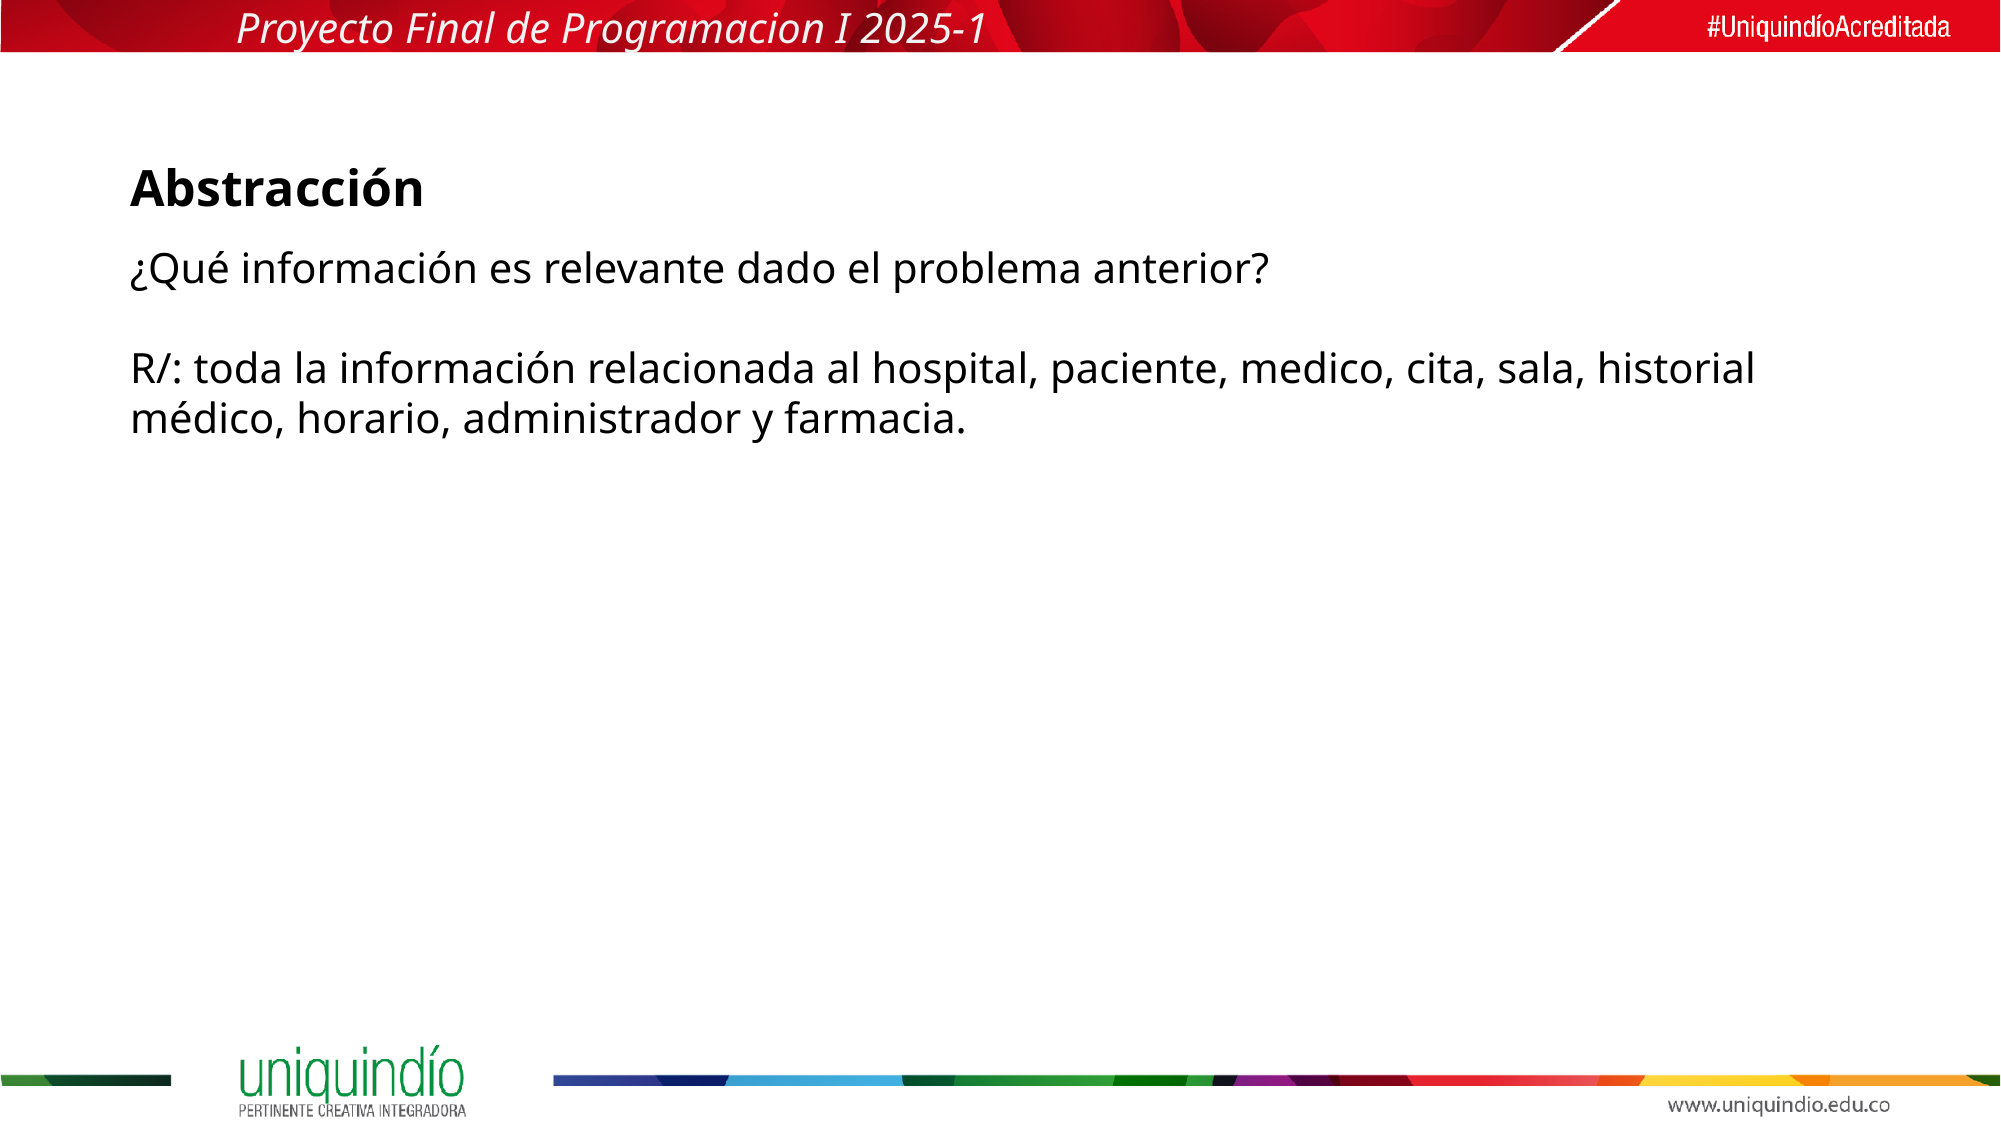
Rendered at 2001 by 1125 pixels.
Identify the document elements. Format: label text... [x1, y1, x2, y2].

text_box Proyecto Final de Programacion I 2025-1 [220, 0, 1466, 60]
text_box Abstracción ¿Qué información es relevante dado el problema anterior? R/: toda la información relacionada al hospital, paciente, medico, cita, sala, historial médico, horario, administrador y farmacia. [115, 118, 1885, 1036]
picture [0, 0, 2001, 1125]
